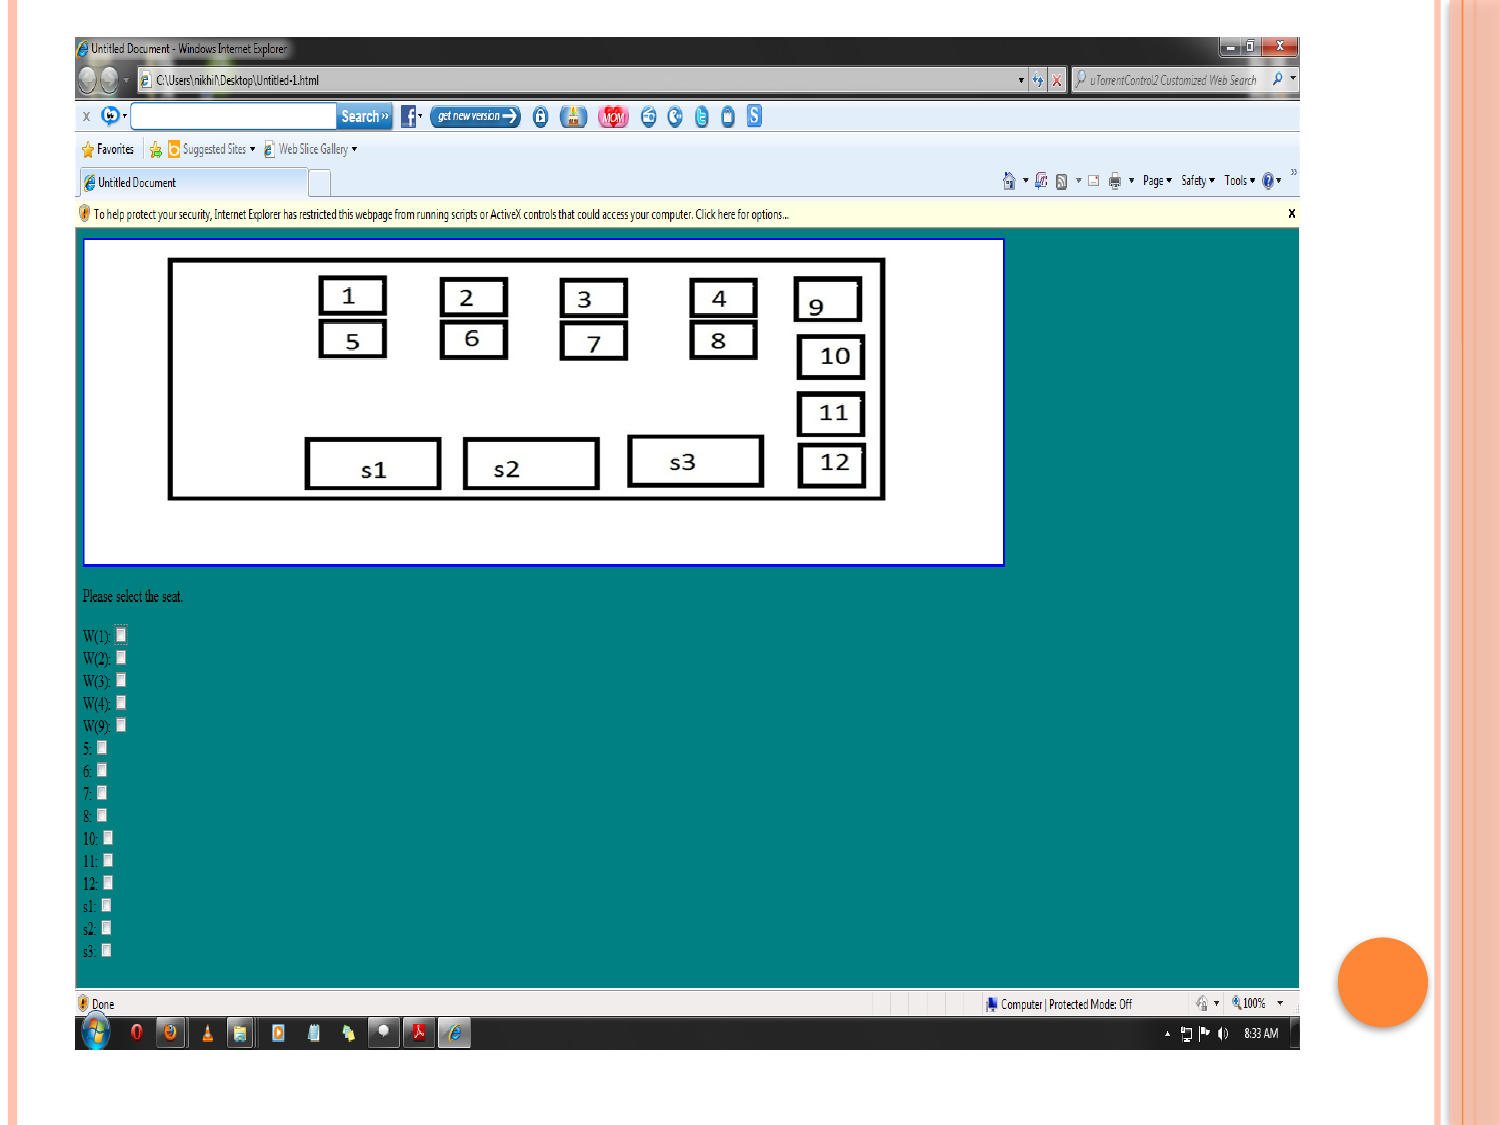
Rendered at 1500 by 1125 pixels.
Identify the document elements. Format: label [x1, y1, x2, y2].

list [74, 36, 1301, 1051]
